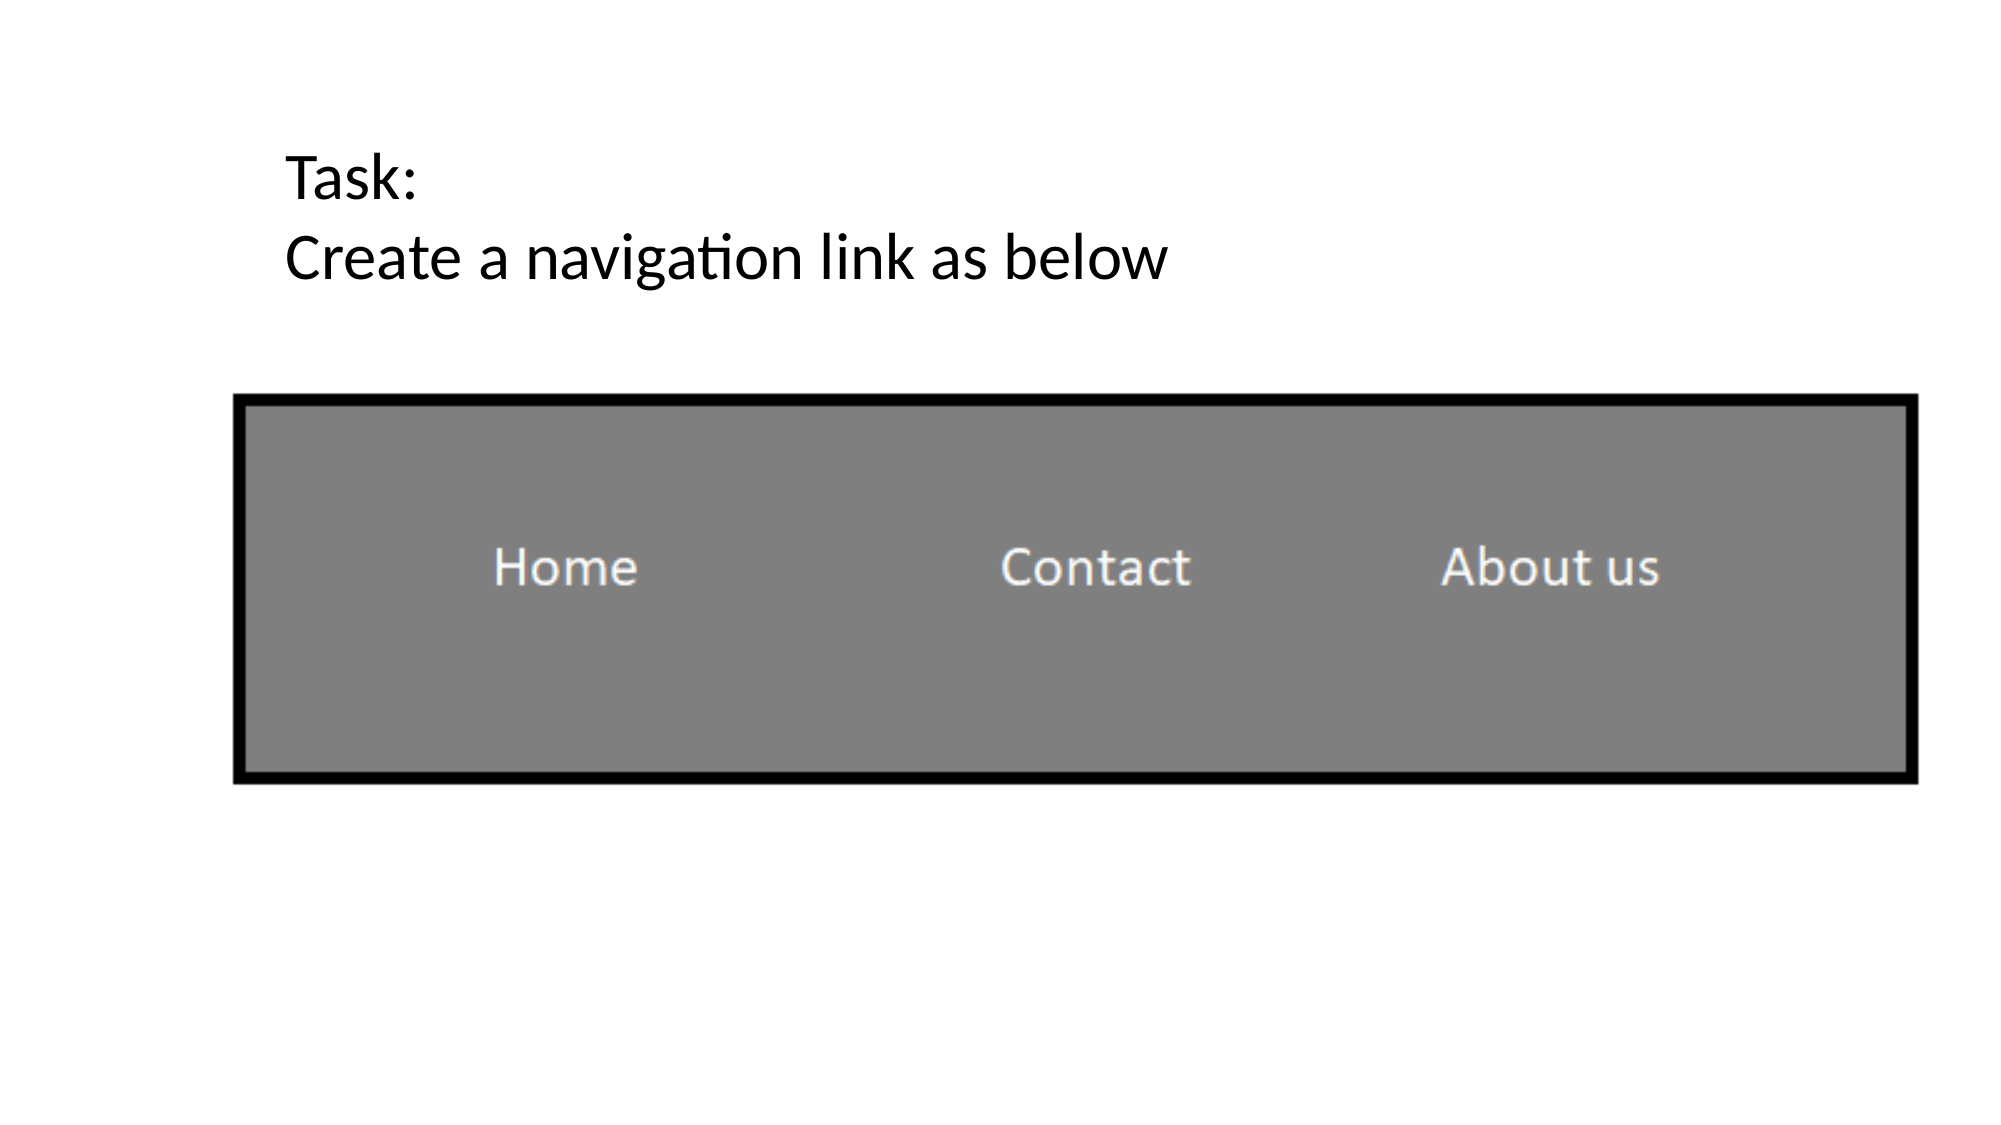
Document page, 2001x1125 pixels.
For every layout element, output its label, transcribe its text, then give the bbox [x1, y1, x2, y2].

picture [204, 367, 1958, 831]
text_box Task: Create a navigation link as below [270, 125, 1444, 300]
